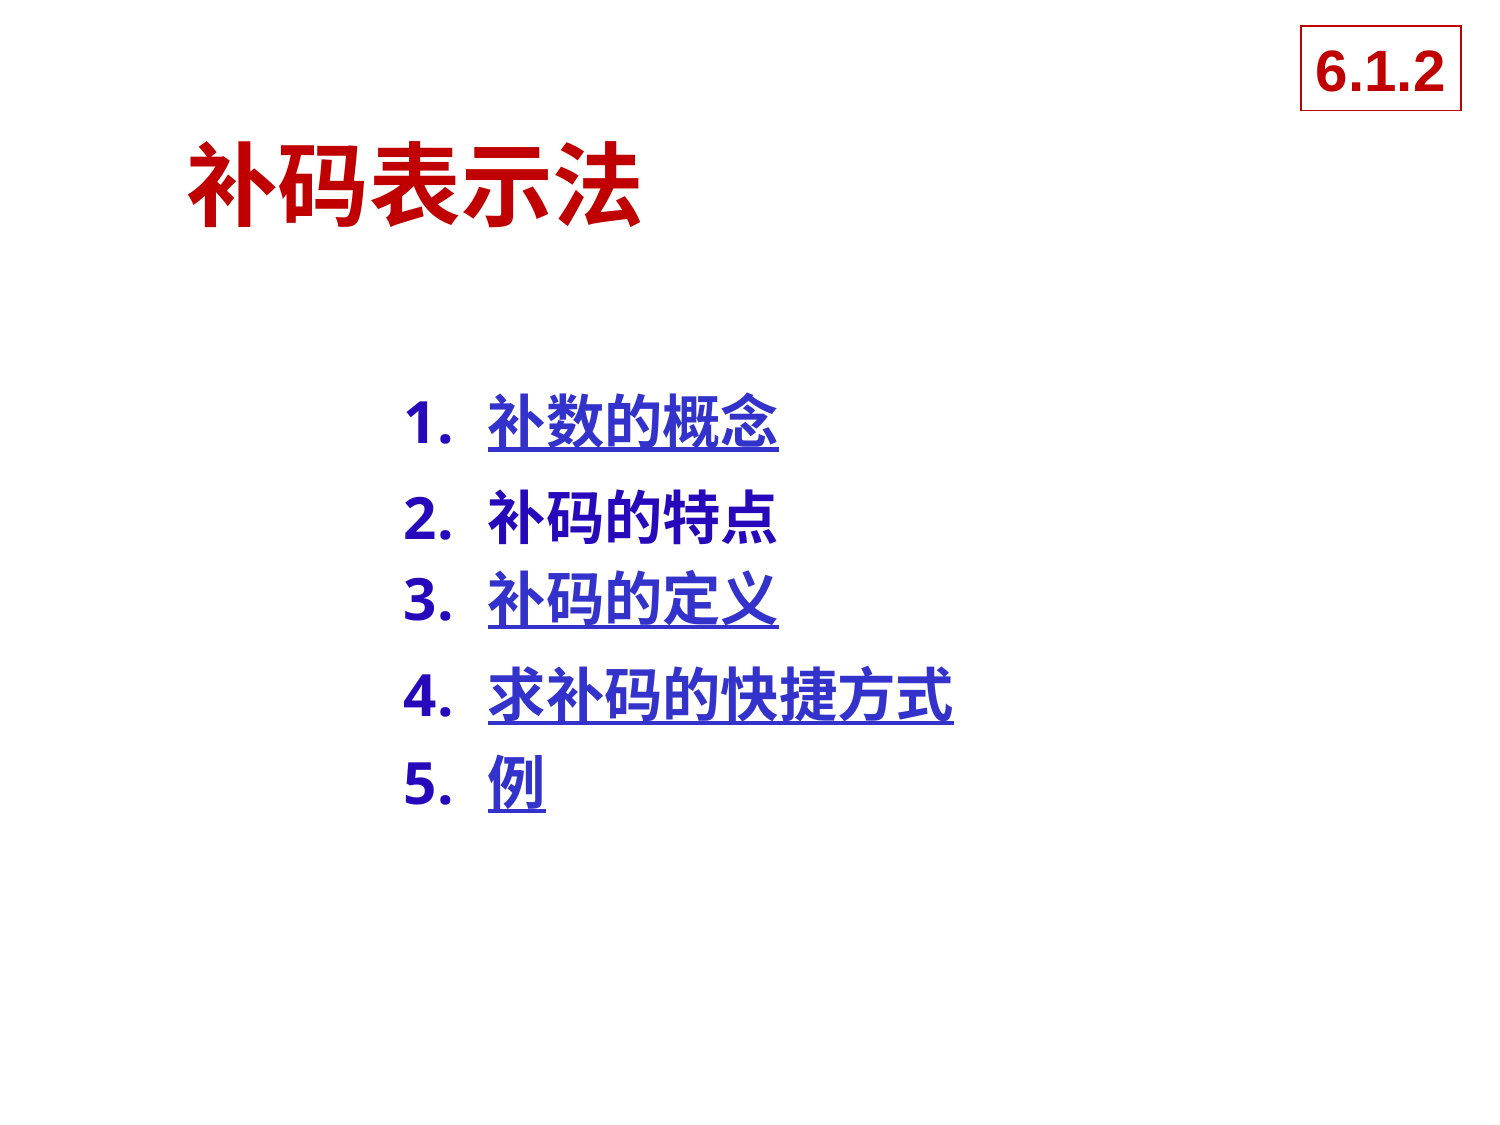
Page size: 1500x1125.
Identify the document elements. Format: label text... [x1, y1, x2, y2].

text_box 6.1.2 [1301, 25, 1461, 111]
list 补数的概念 补码的特点 补码的定义 求补码的快捷方式 例 [388, 377, 1027, 803]
title 补码表示法 [170, 120, 1434, 246]
